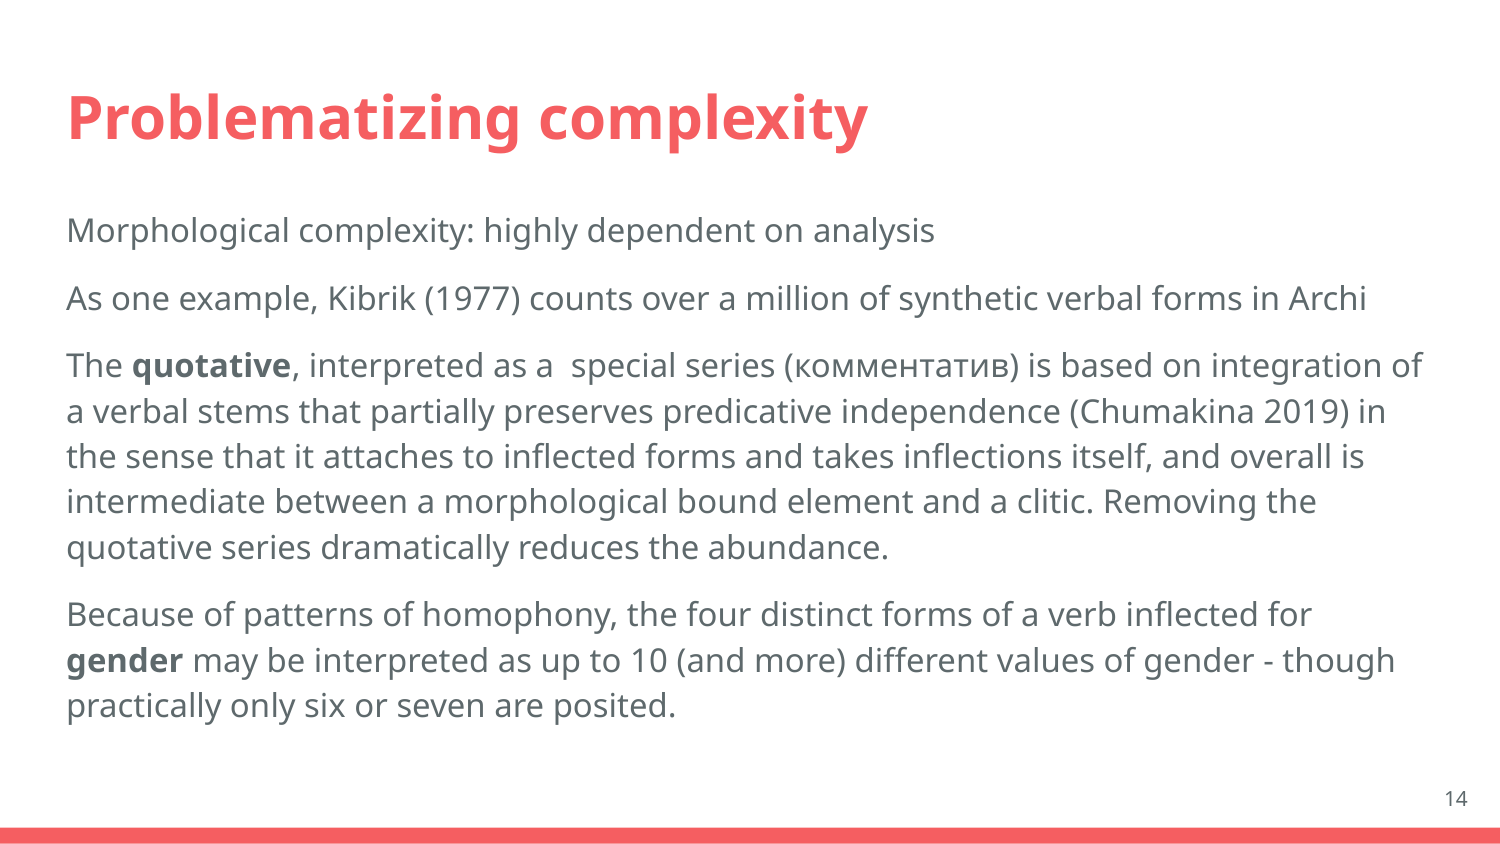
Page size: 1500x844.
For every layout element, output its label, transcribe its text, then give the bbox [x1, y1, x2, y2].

title Problematizing complexity [51, 64, 1449, 167]
slide_number 14 [1392, 767, 1483, 833]
list Morphological complexity: highly dependent on analysis As one example, Kibrik (1977) counts over a million of synthetic verbal forms in Archi The quotative, interpreted as a special series (комментатив) is based on integration of a verbal stems that partially preserves predicative independence (Chumakina 2019) in the sense that it attaches to inflected forms and takes inflections itself, and overall is intermediate between a morphological bound element and a clitic. Removing the quotative series dramatically reduces the abundance. Because of patterns of homophony, the four distinct forms of a verb inflected for gender may be interpreted as up to 10 (and more) different values of gender - though practically only six or seven are posited. [51, 189, 1449, 750]
